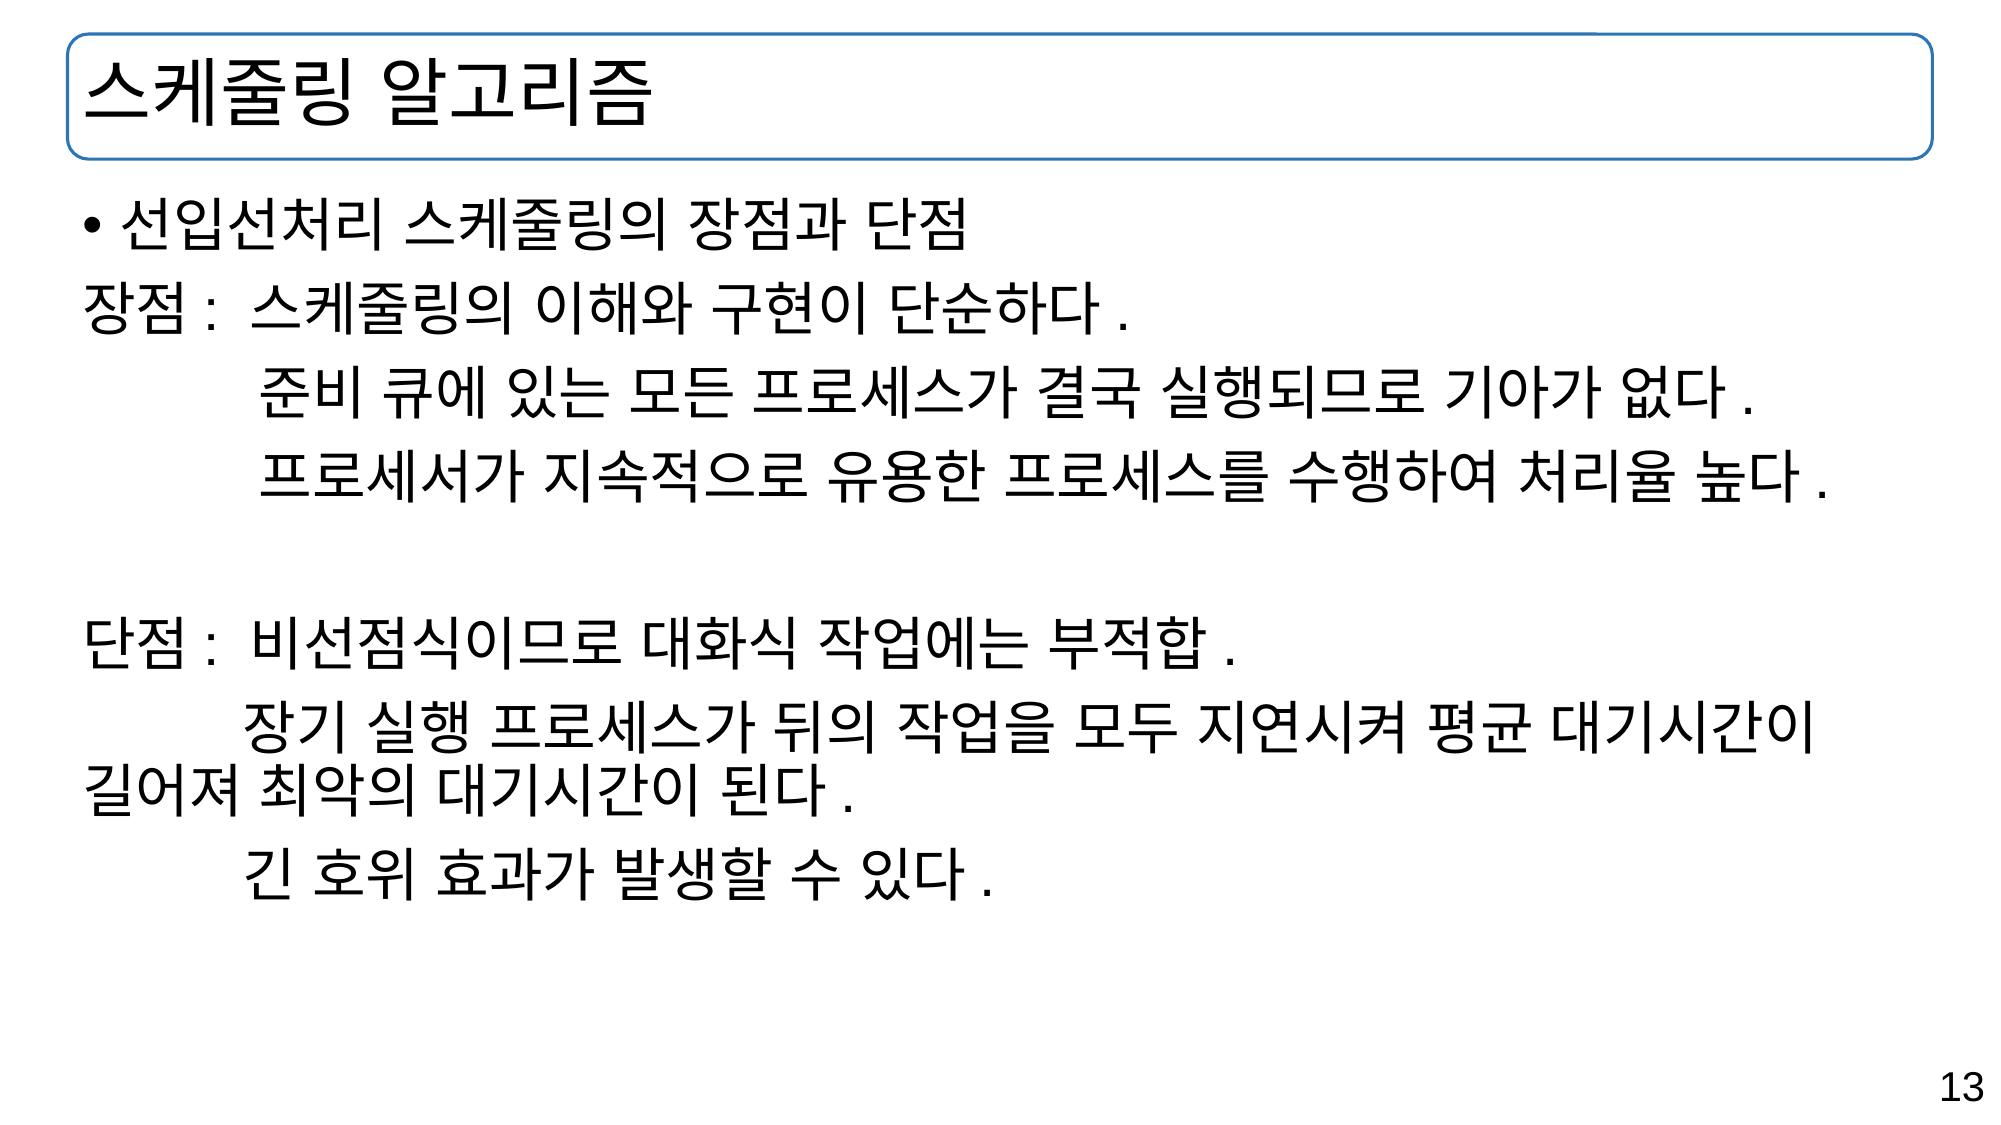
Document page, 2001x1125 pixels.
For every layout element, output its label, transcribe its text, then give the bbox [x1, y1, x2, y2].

list 선입선처리 스케줄링의 장점과 단점 장점: 스케줄링의 이해와 구현이 단순하다. 준비 큐에 있는 모든 프로세스가 결국 실행되므로 기아가 없다. 프로세서가 지속적으로 유용한 프로세스를 수행하여 처리율 높다. 단점: 비선점식이므로 대화식 작업에는 부적합. 장기 실행 프로세스가 뒤의 작업을 모두 지연시켜 평균 대기시간이 길어져 최악의 대기시간이 된다. 긴 호위 효과가 발생할 수 있다. [67, 189, 1933, 1019]
title 스케줄링 알고리즘 [67, 34, 1933, 160]
